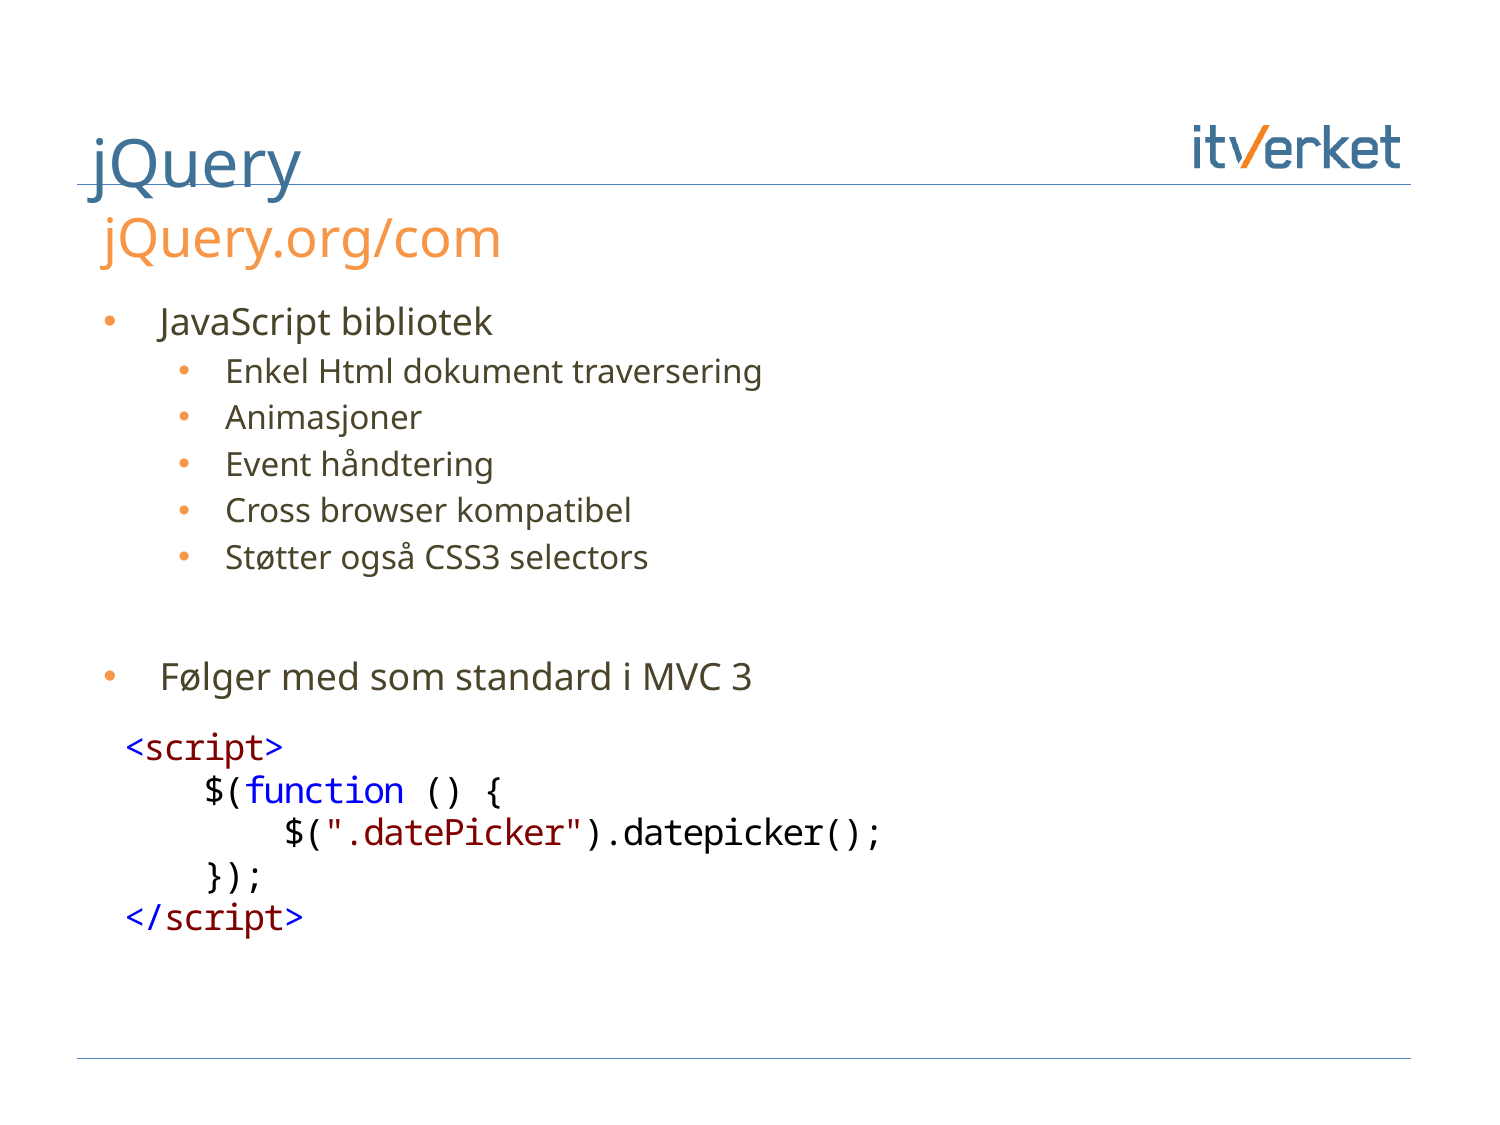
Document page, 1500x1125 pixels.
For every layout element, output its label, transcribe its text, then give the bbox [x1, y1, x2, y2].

picture [1211, 125, 1400, 169]
picture [123, 727, 1500, 941]
title jQuery [76, 113, 1211, 185]
list jQuery.org/com [88, 196, 1412, 279]
list JavaScript bibliotek Enkel Html dokument traversering Animasjoner Event håndtering Cross browser kompatibel Støtter også CSS3 selectors Følger med som standard i MVC 3 [88, 290, 1414, 1005]
